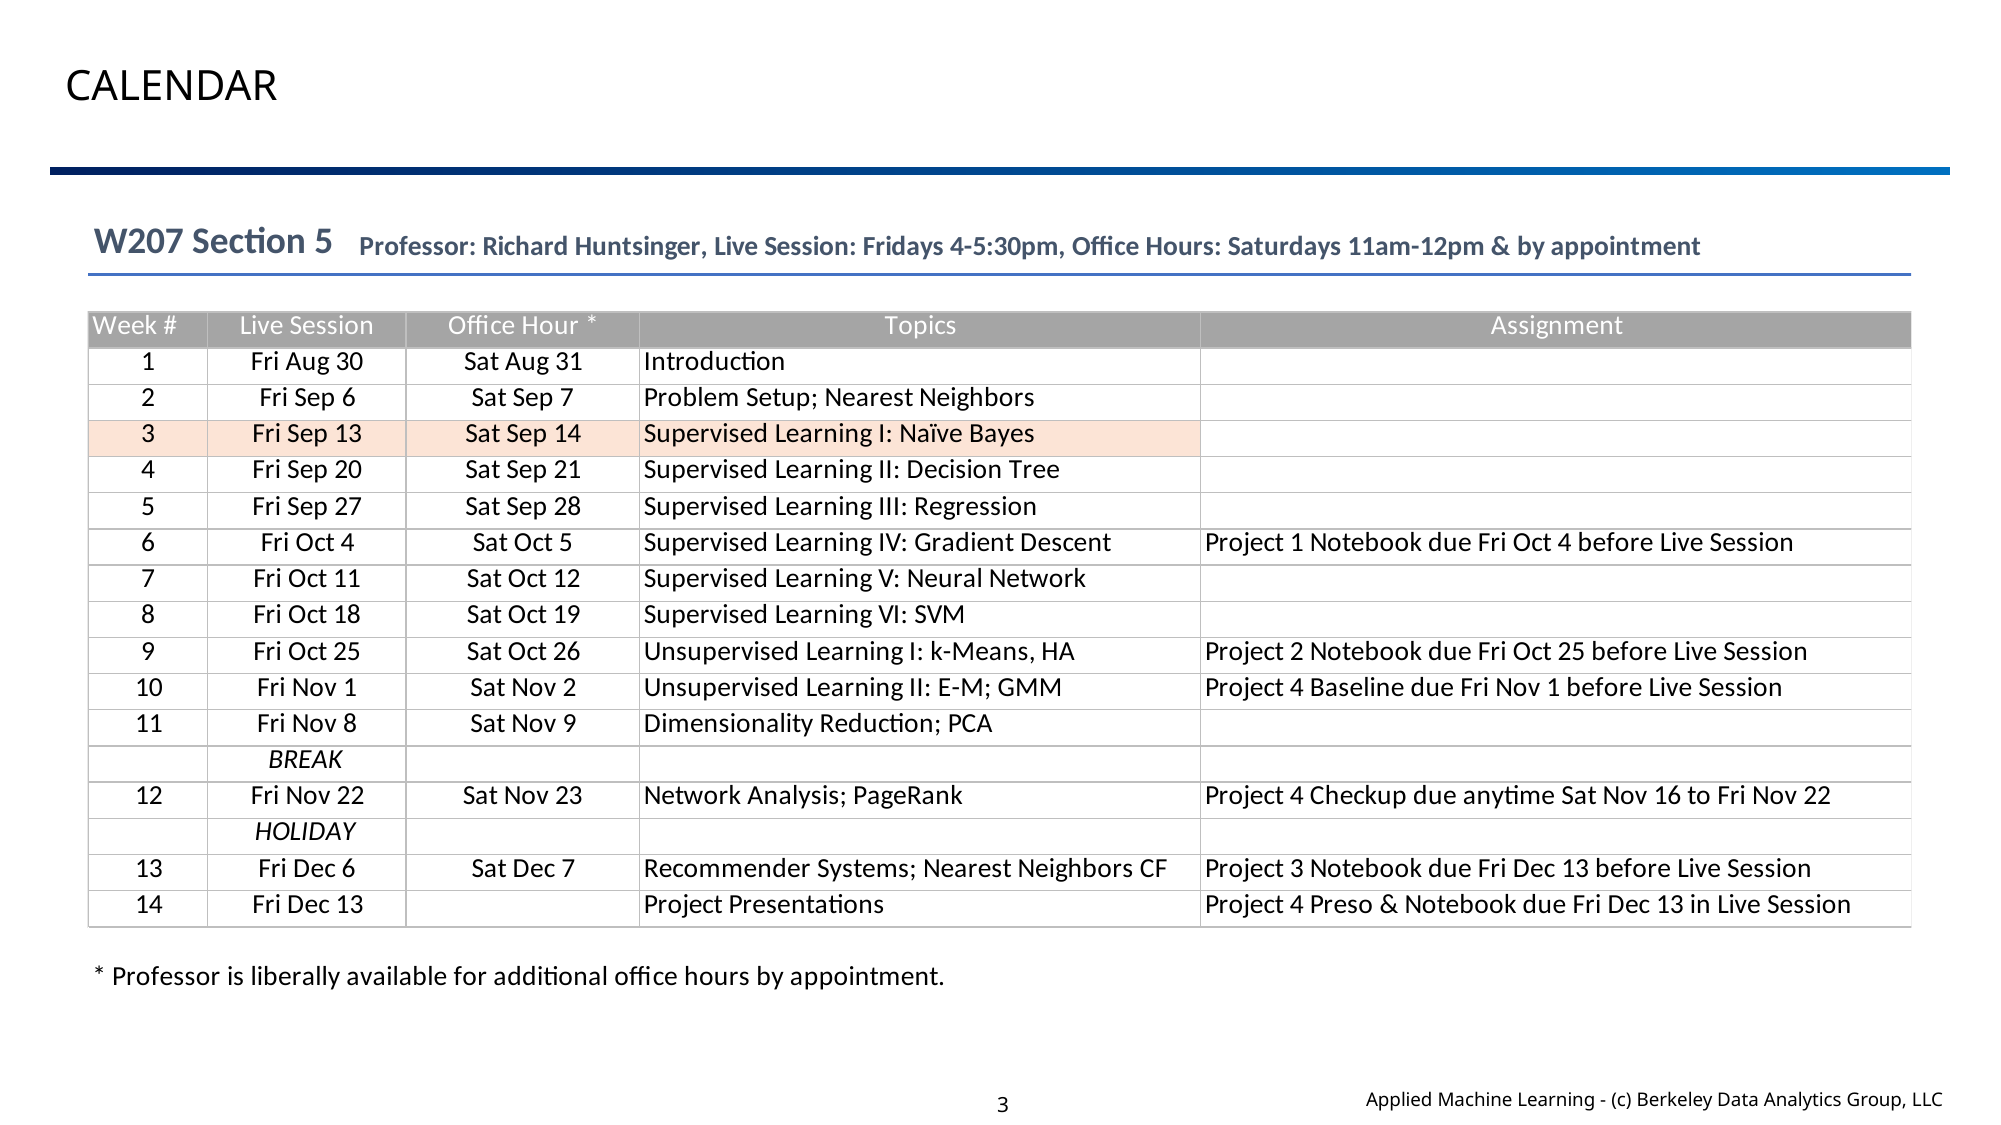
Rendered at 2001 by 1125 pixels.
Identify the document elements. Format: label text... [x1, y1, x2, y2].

title Calendar [50, 12, 1950, 155]
footer Applied Machine Learning - (c) Berkeley Data Analytics Group, LLC [1100, 1080, 1950, 1125]
picture [87, 223, 1913, 1001]
slide_number 3 [922, 1080, 1084, 1125]
